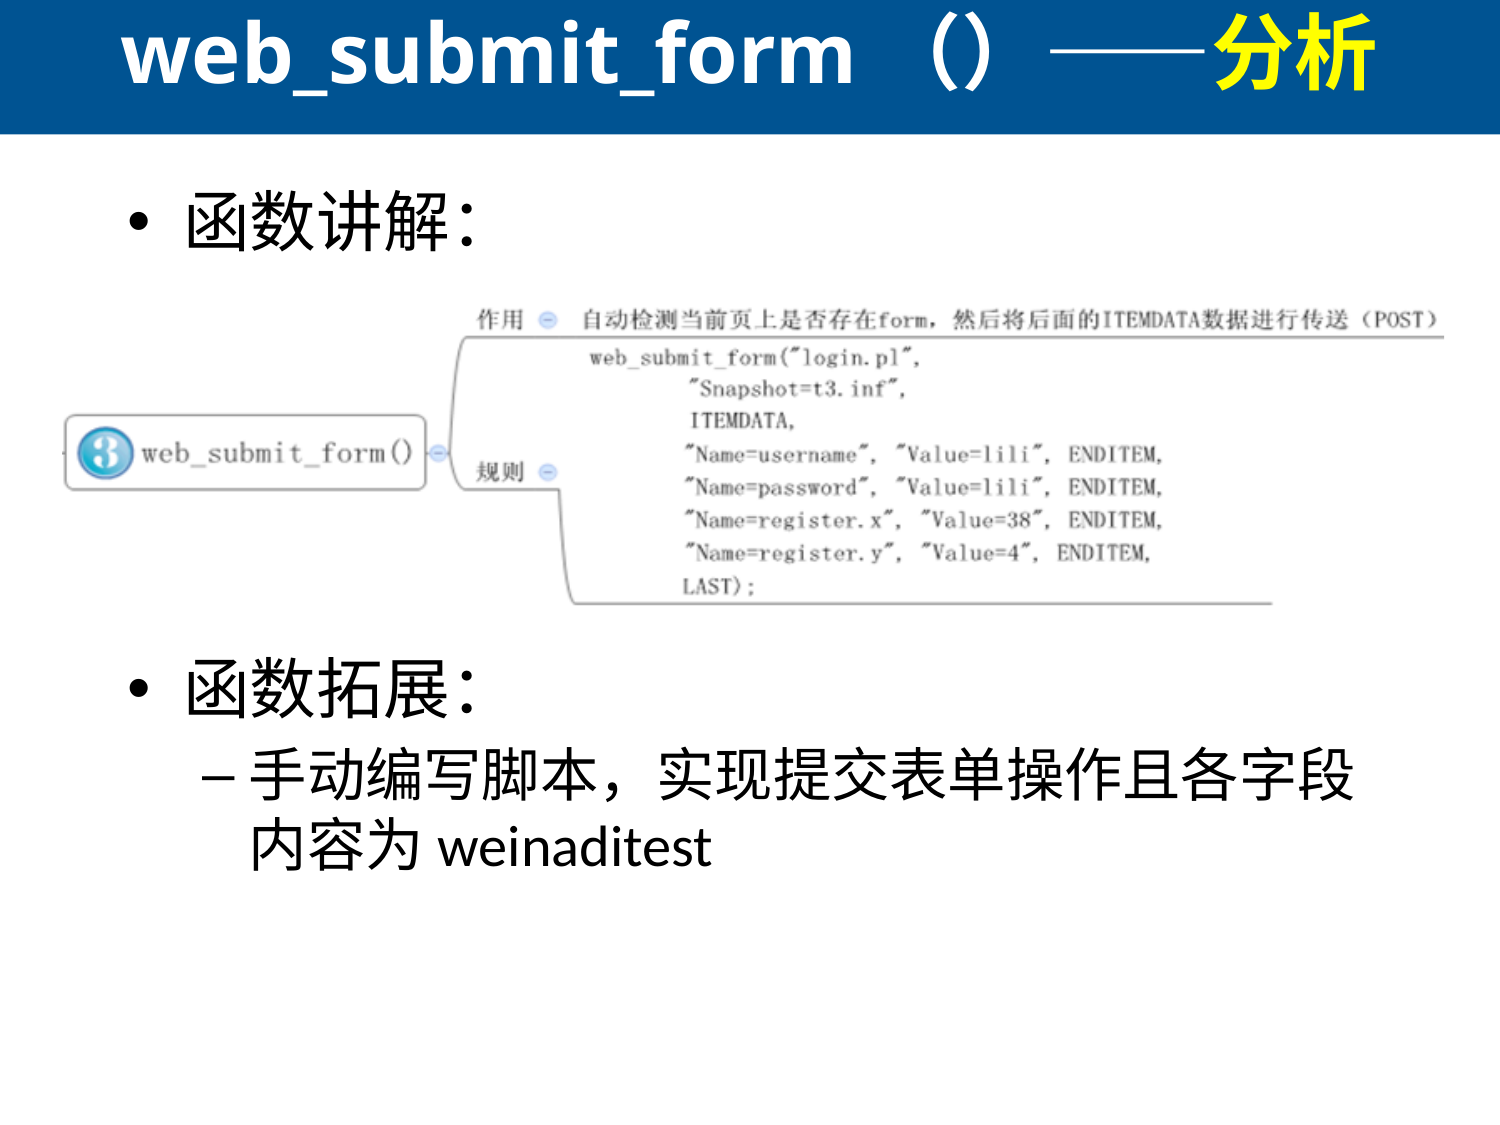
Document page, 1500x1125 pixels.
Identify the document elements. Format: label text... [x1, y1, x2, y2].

list 函数讲解： 函数拓展： 手动编写脚本，实现提交表单操作且各字段内容为weinaditest [112, 172, 1403, 284]
title web_submit_form（）——分析 [0, 0, 1500, 135]
list 函数讲解： 函数拓展： 手动编写脚本，实现提交表单操作且各字段内容为weinaditest [112, 626, 1403, 935]
picture [61, 286, 1445, 618]
